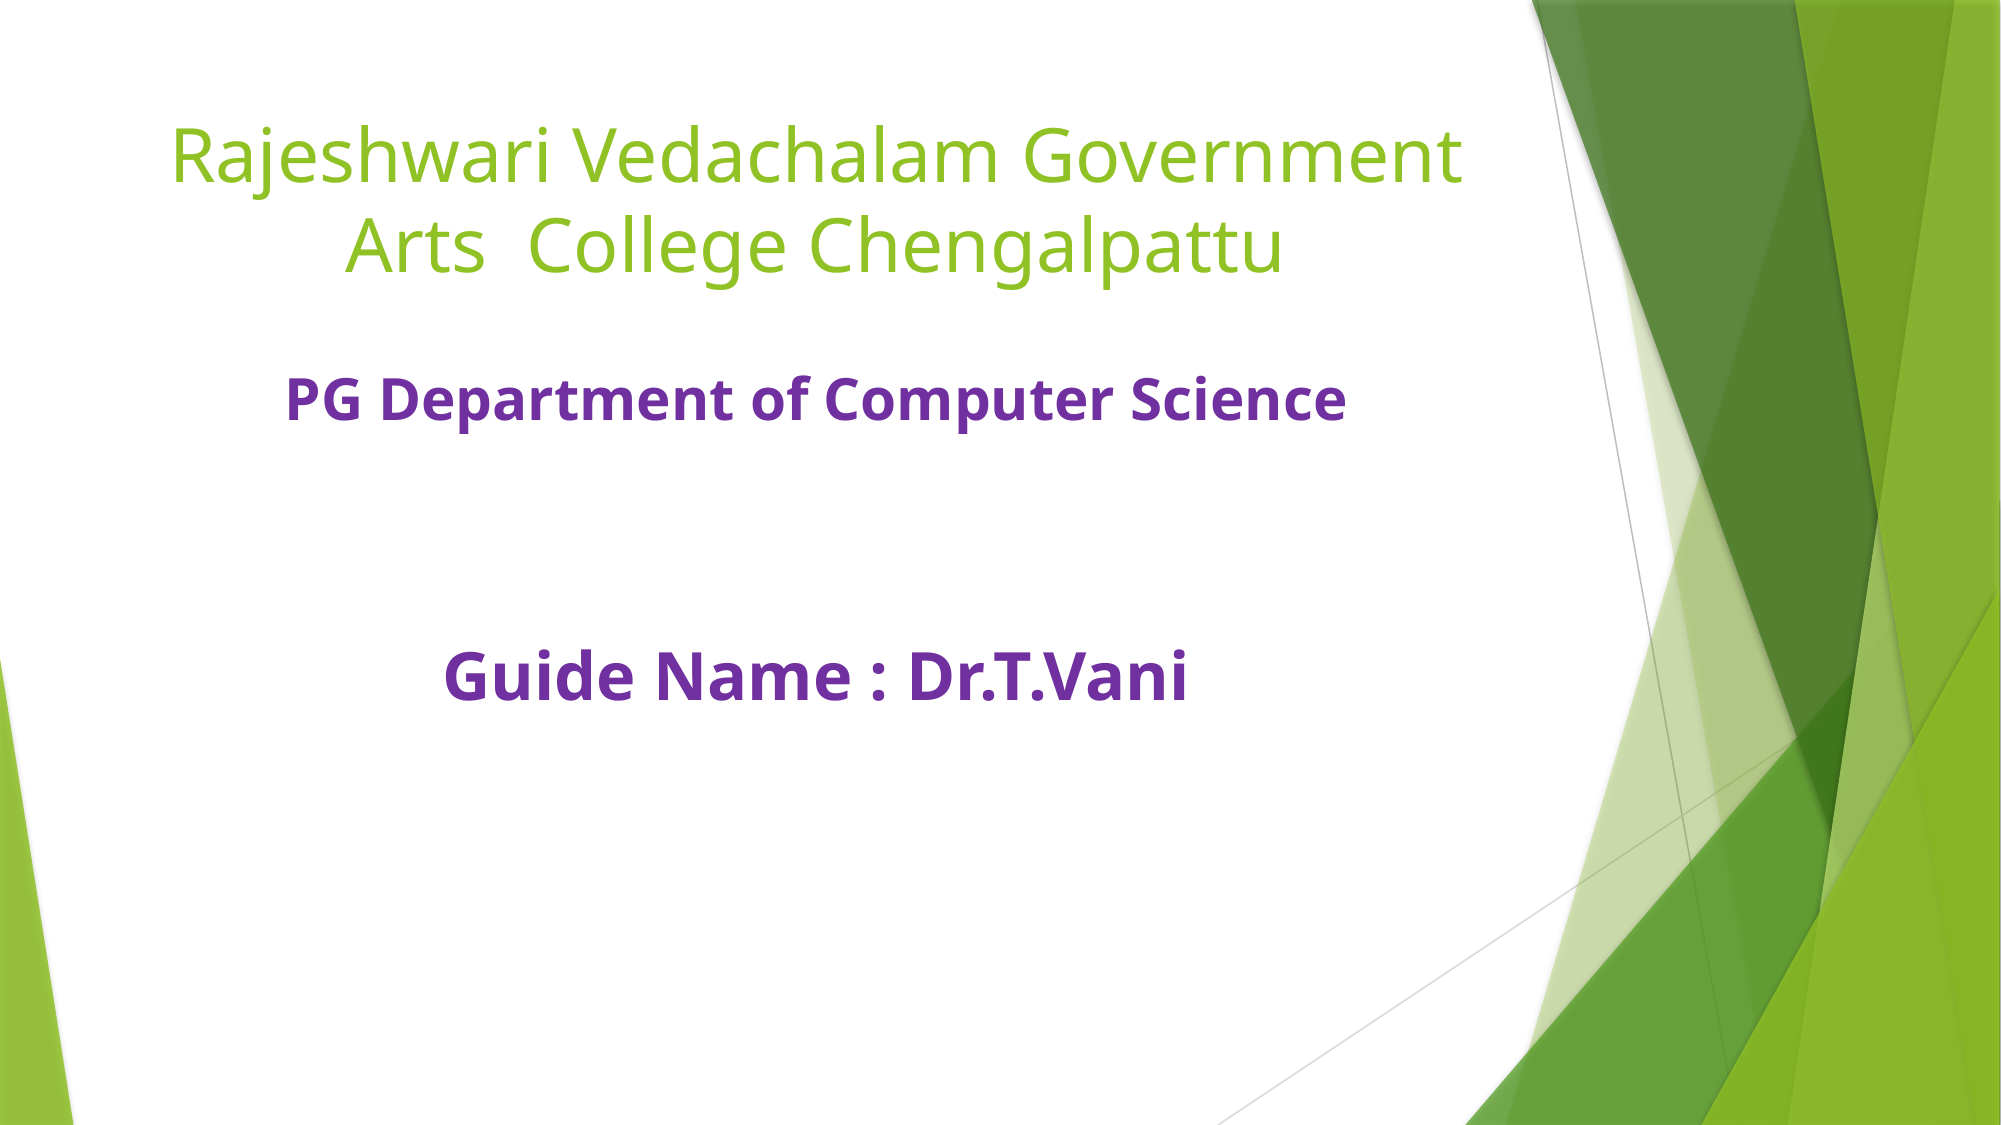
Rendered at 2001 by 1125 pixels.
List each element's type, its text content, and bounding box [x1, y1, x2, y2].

title Rajeshwari Vedachalam Government Arts College Chengalpattu [111, 99, 1522, 317]
list PG Department of Computer Science Guide Name : Dr.T.Vani [111, 354, 1522, 992]
